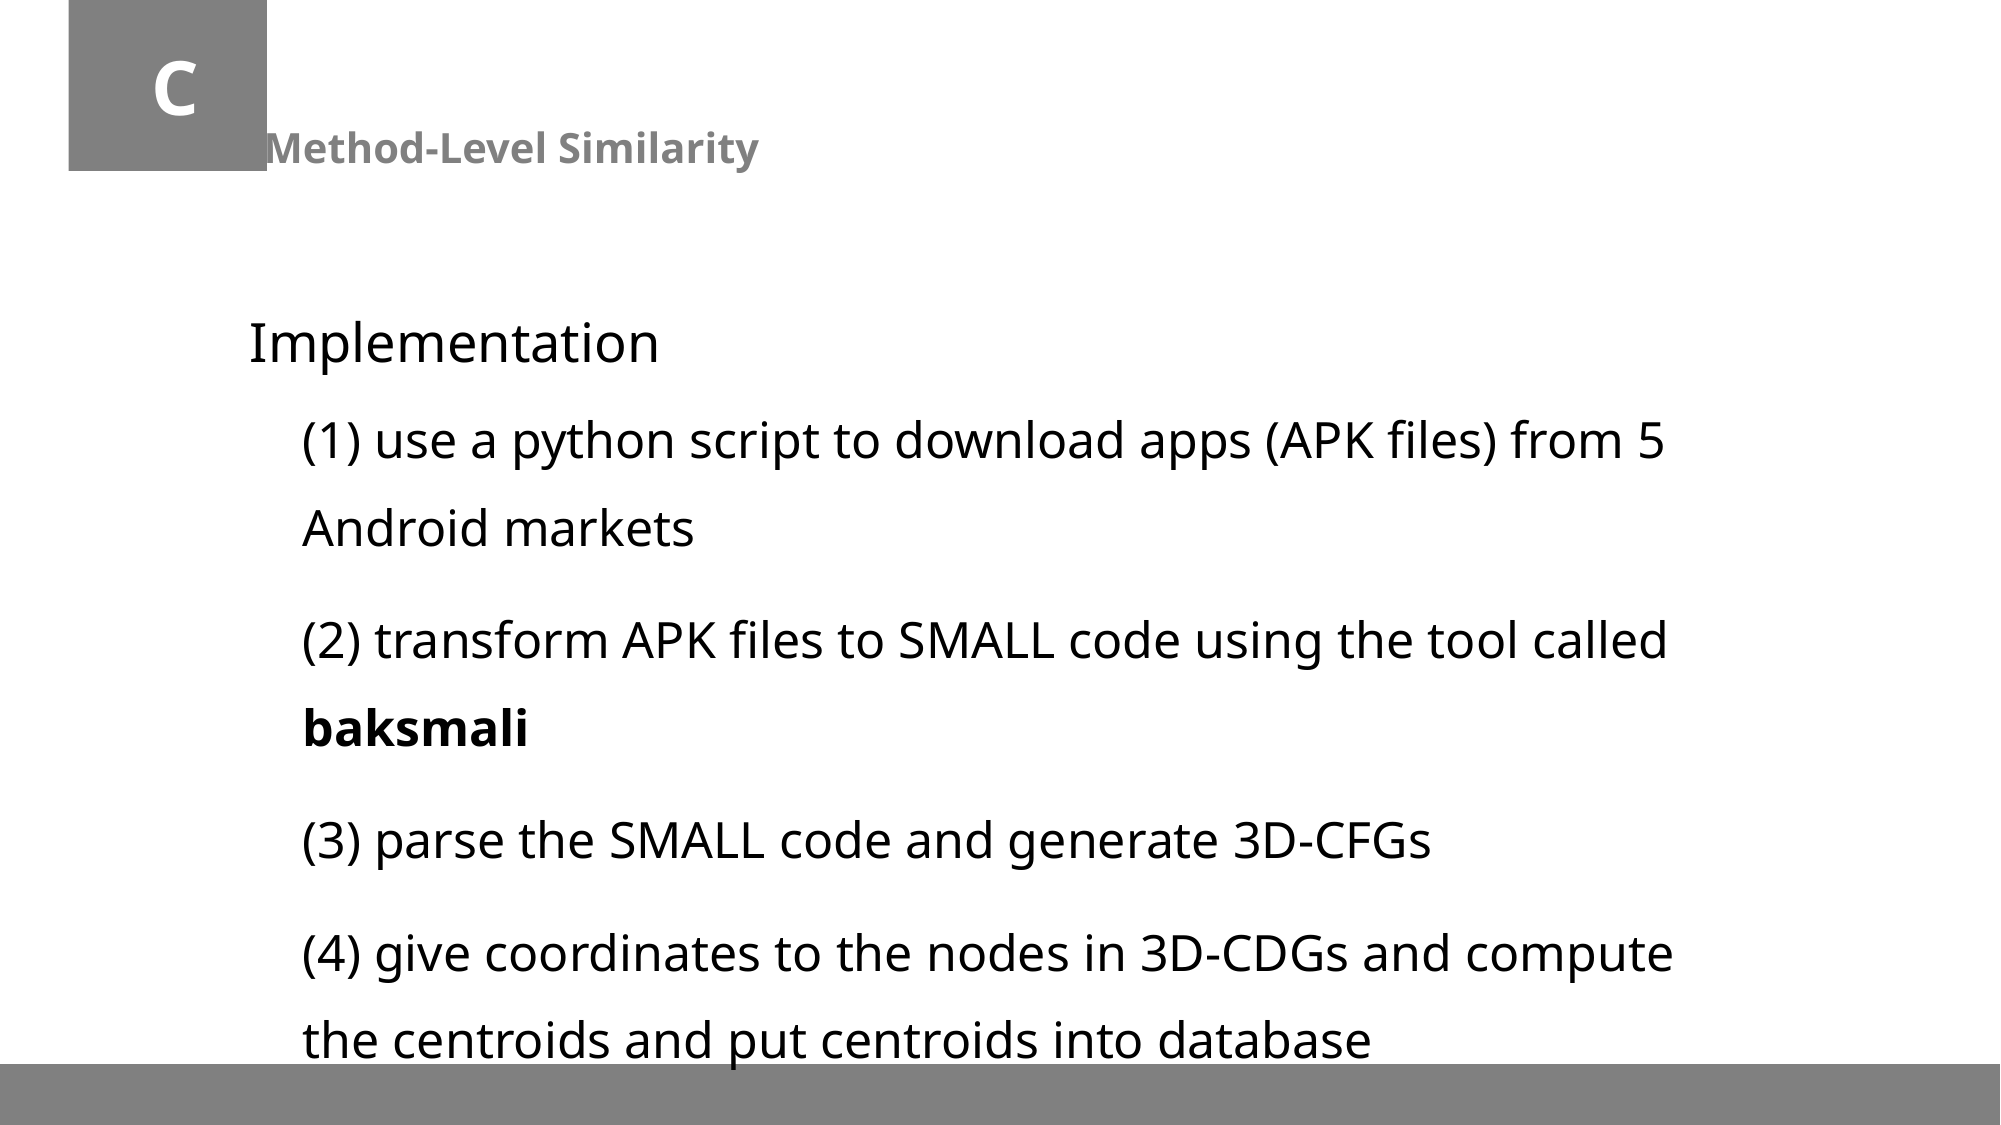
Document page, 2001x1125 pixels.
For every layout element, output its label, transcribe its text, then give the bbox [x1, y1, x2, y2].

text_box [68, 0, 267, 171]
text_box Implementation [242, 272, 669, 381]
text_box C [143, 33, 207, 139]
text_box (1) use a python script to download apps (APK files) from 5 Android markets (2) transform APK files to SMALL code using the tool called baksmali (3) parse the SMALL code and generate 3D-CFGs (4) give coordinates to the nodes in 3D-CDGs and compute the centroids and put centroids into database [295, 373, 1705, 1077]
text_box Method-Level Similarity [256, 113, 767, 179]
